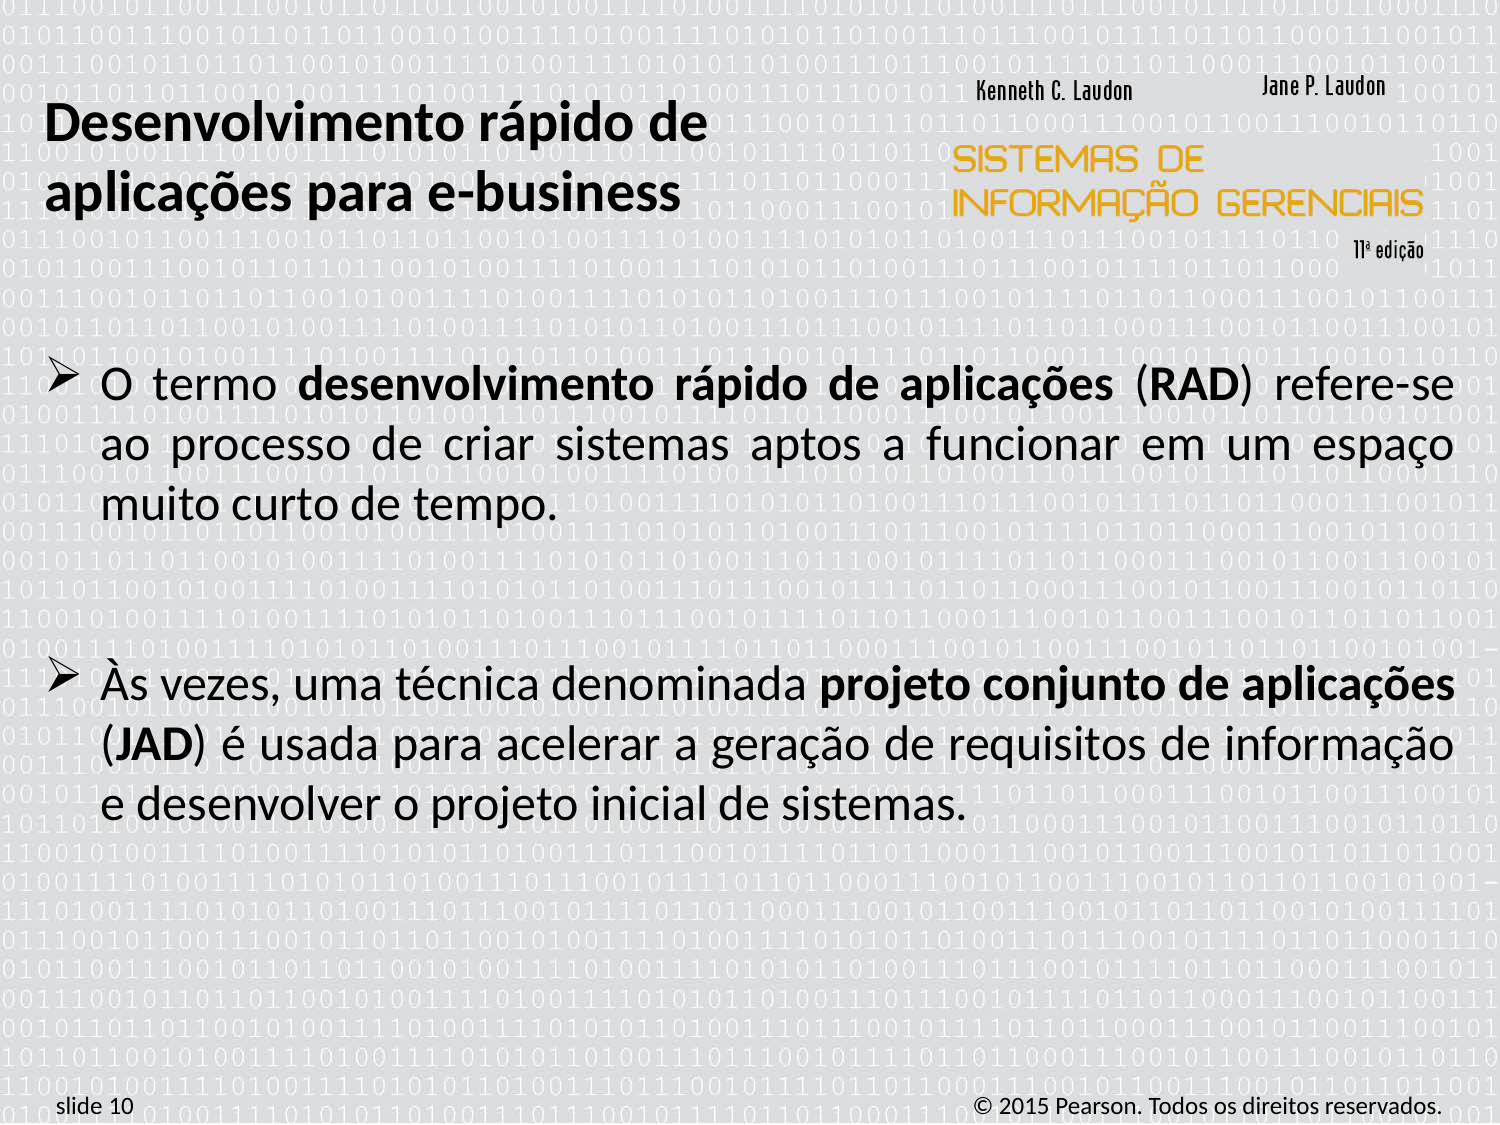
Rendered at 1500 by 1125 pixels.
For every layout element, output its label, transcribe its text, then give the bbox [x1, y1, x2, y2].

text_box O termo desenvolvimento rápido de aplicações (RAD) refere-se ao processo de criar sistemas aptos a funcionar em um espaço muito curto de tempo. Às vezes, uma técnica denominada projeto conjunto de aplicações (JAD) é usada para acelerar a geração de requisitos de informação e desenvolver o projeto inicial de sistemas. [29, 283, 1471, 898]
text_box Desenvolvimento rápido de aplicações para e-business [29, 76, 951, 231]
picture [0, 0, 1500, 1124]
